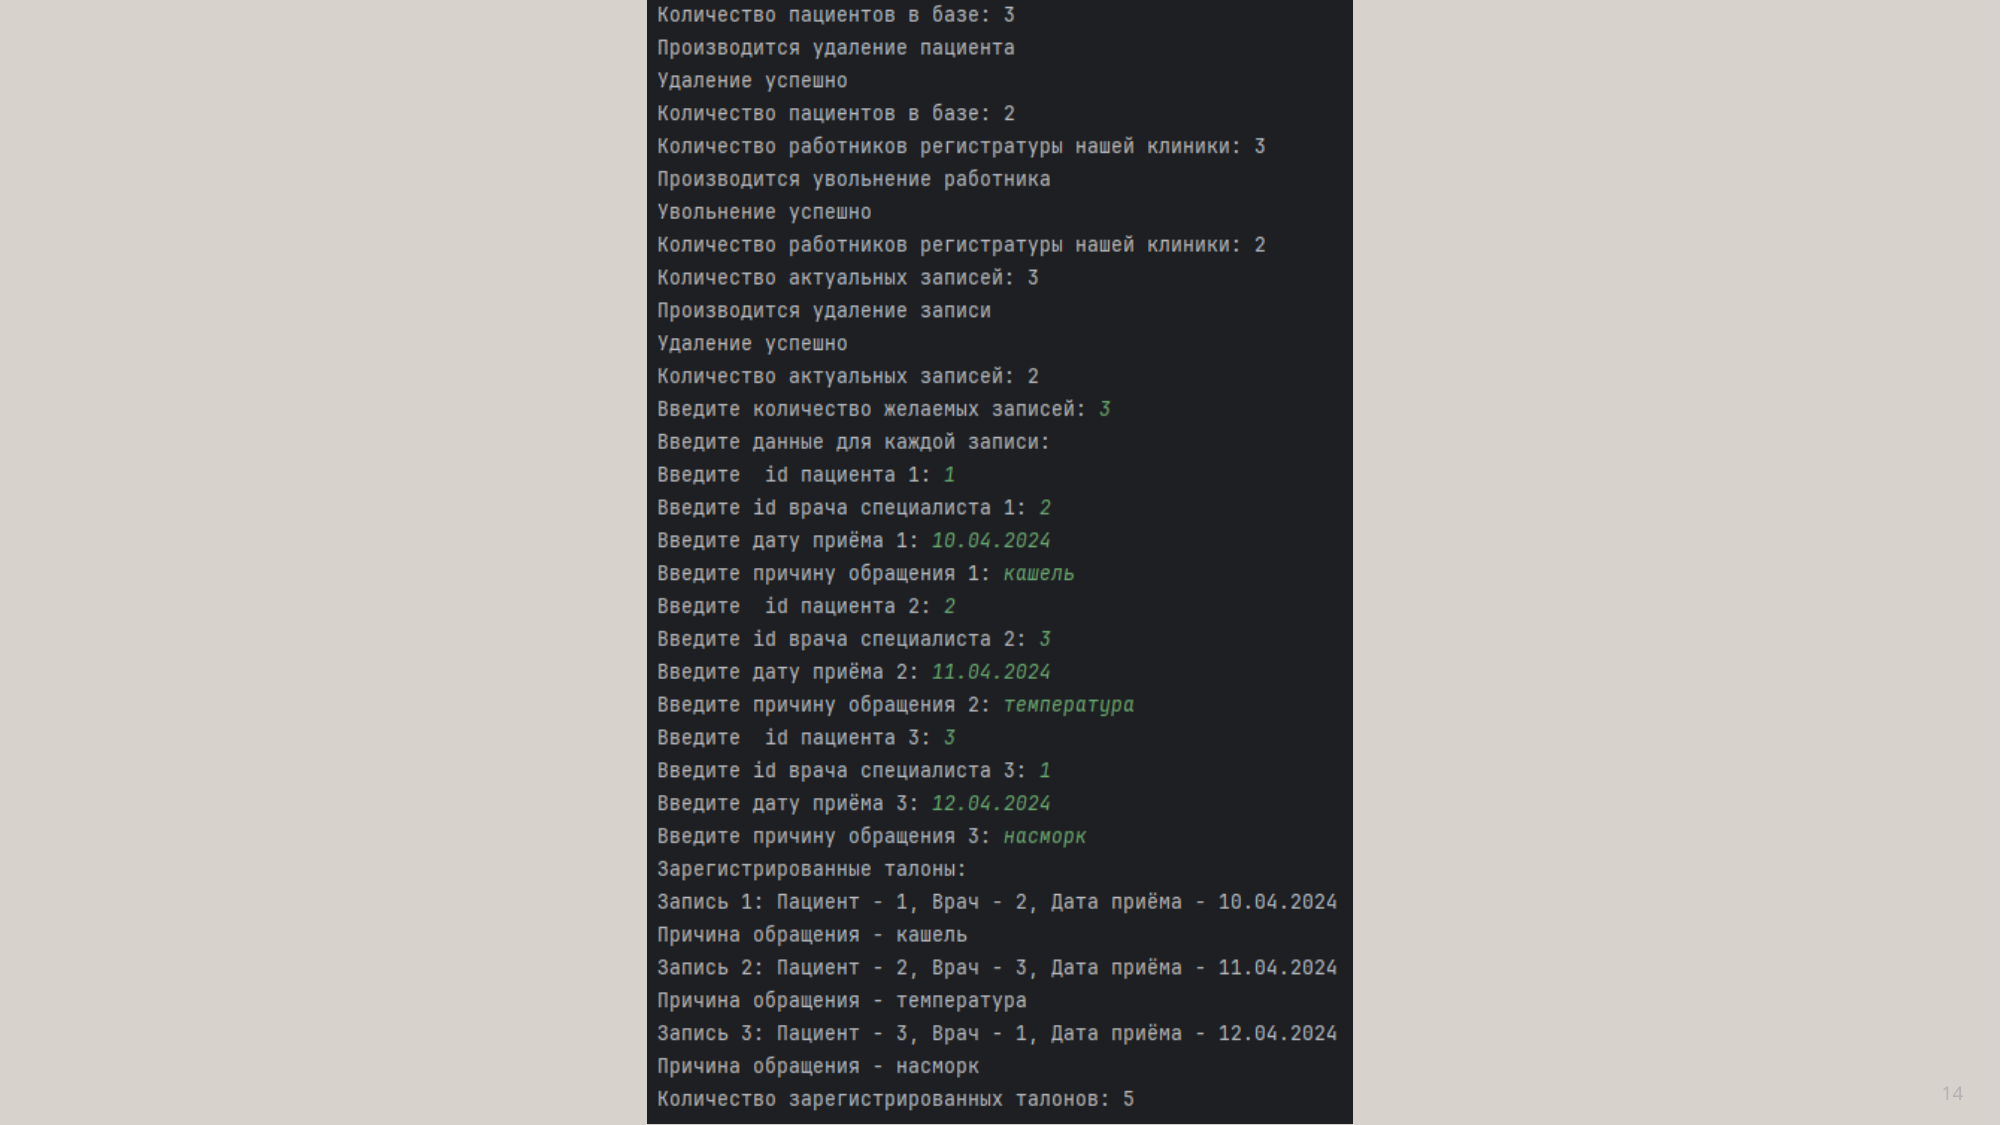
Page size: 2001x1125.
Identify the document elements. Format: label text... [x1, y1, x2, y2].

slide_number 14 [1528, 1064, 1979, 1124]
picture [647, 0, 1353, 1124]
